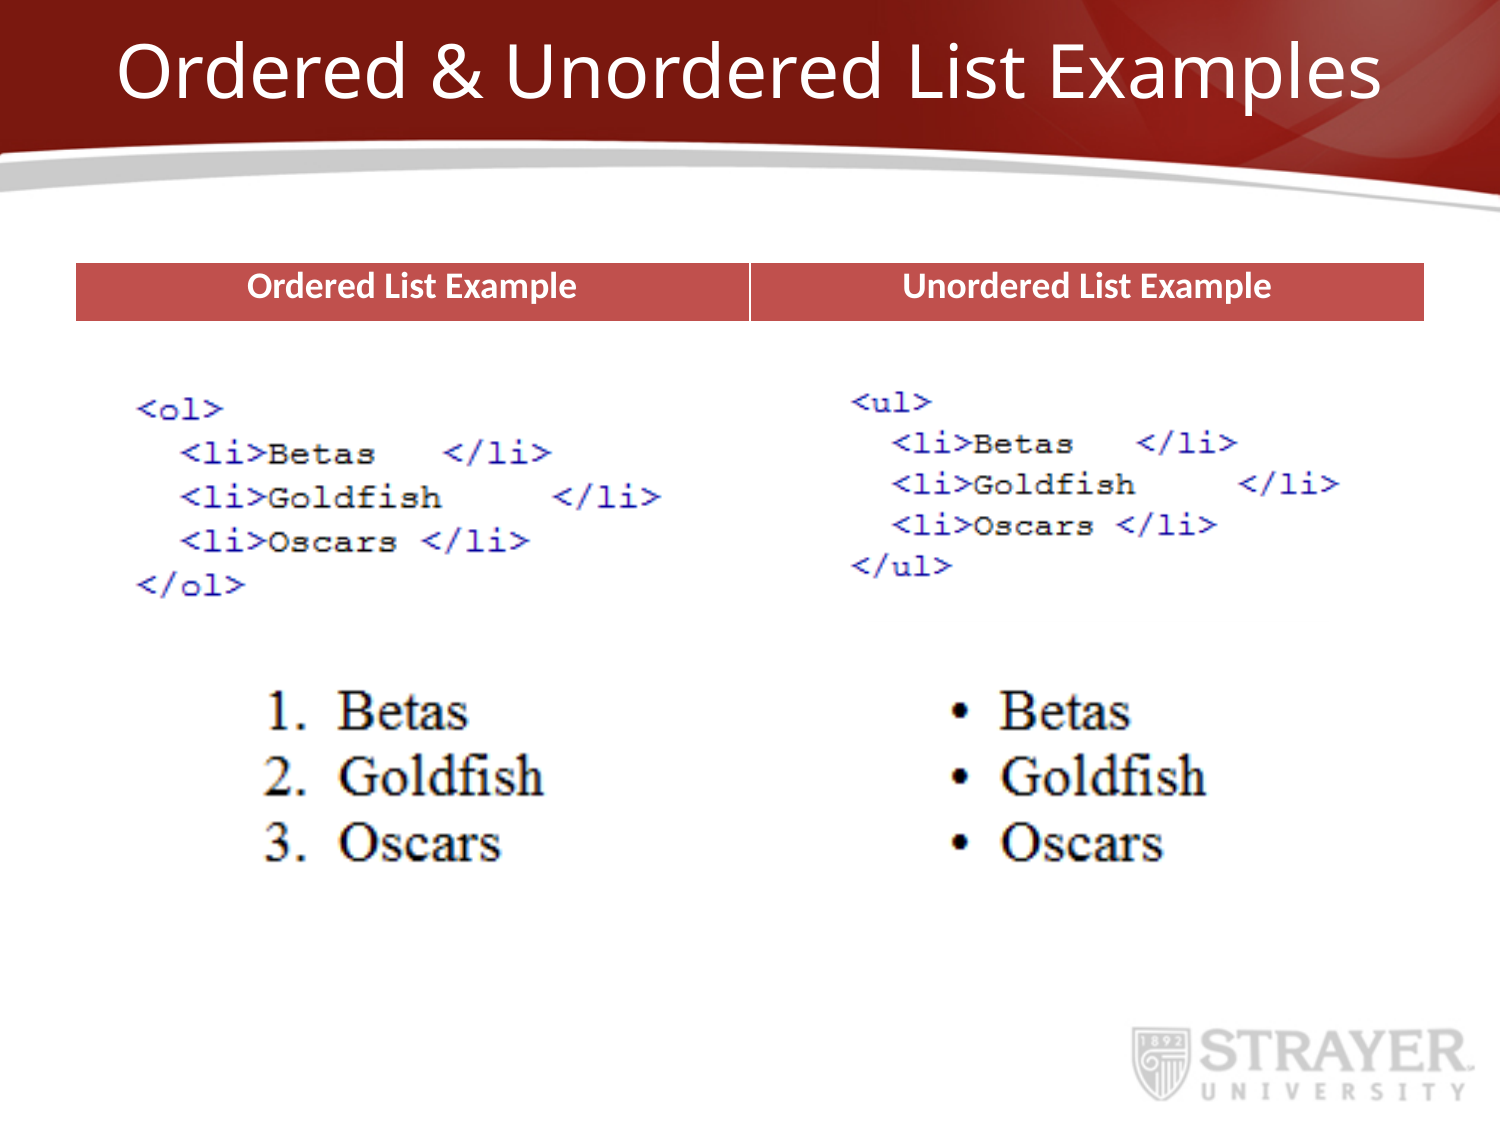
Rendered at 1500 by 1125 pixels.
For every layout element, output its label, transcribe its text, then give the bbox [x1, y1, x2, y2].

title Ordered & Unordered List Examples [75, 0, 1425, 138]
table_header Ordered List Example [76, 263, 749, 321]
picture [0, 0, 1500, 1125]
table_header Unordered List Example [751, 263, 1424, 321]
